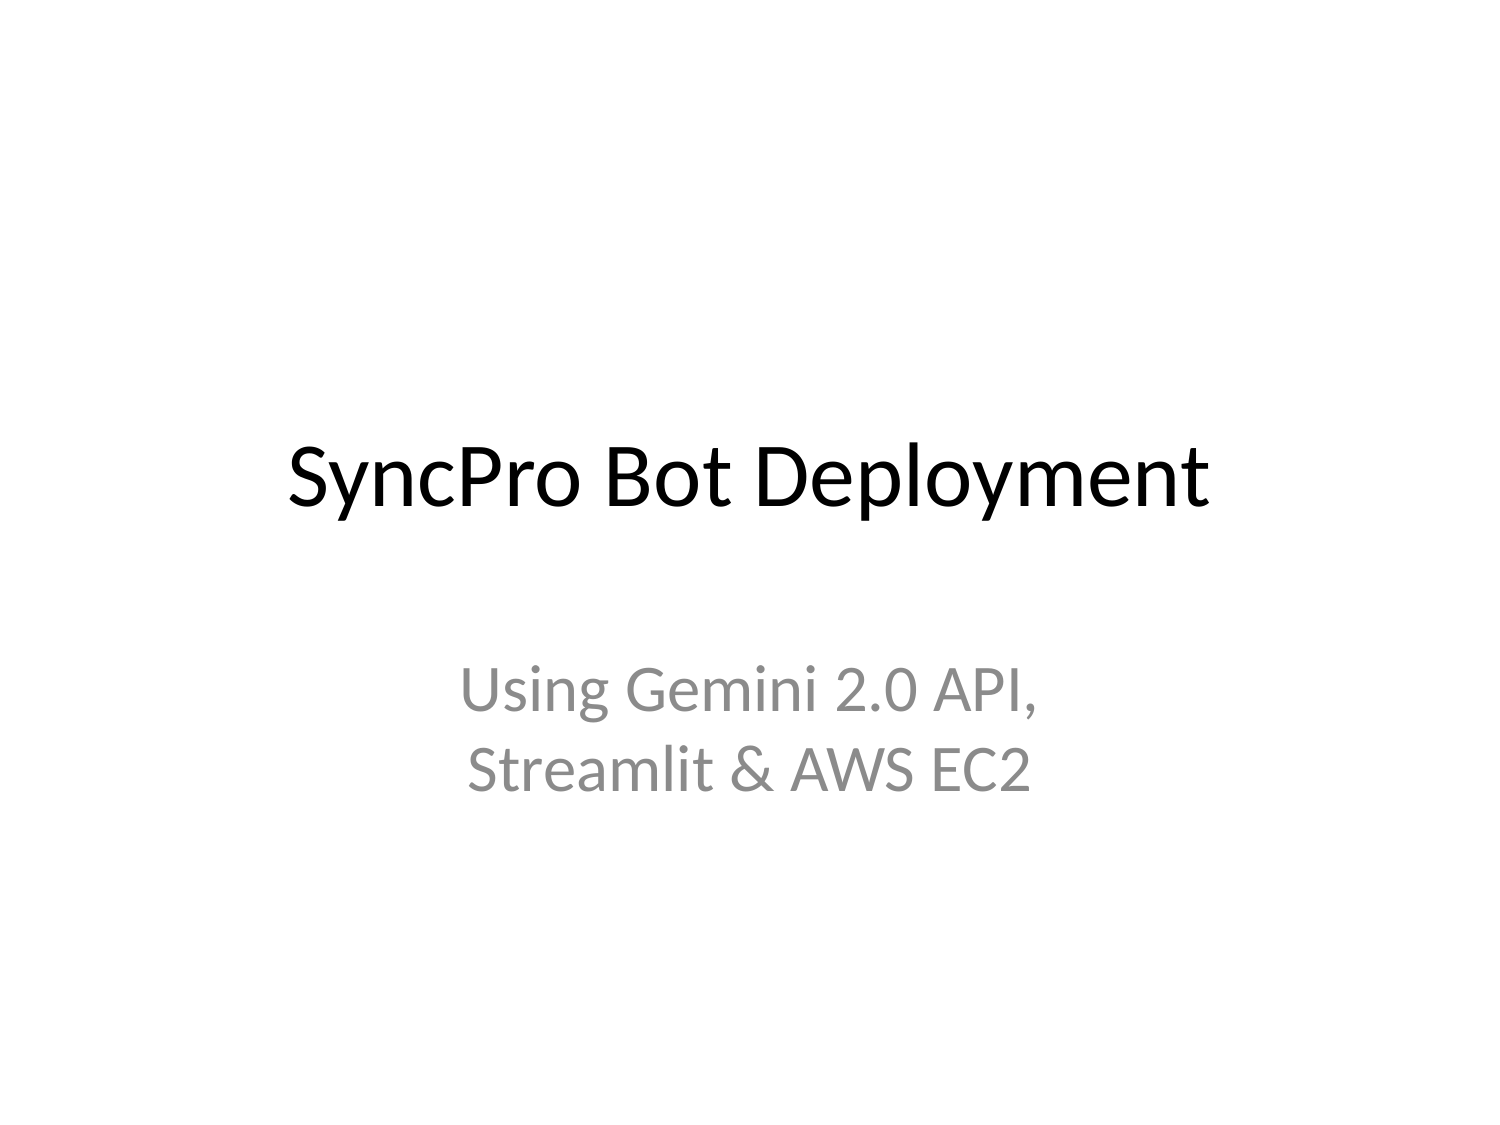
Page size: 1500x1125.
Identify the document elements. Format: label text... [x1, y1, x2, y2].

subtitle Using Gemini 2.0 API, Streamlit & AWS EC2 [225, 637, 1275, 925]
title SyncPro Bot Deployment [112, 349, 1388, 591]
